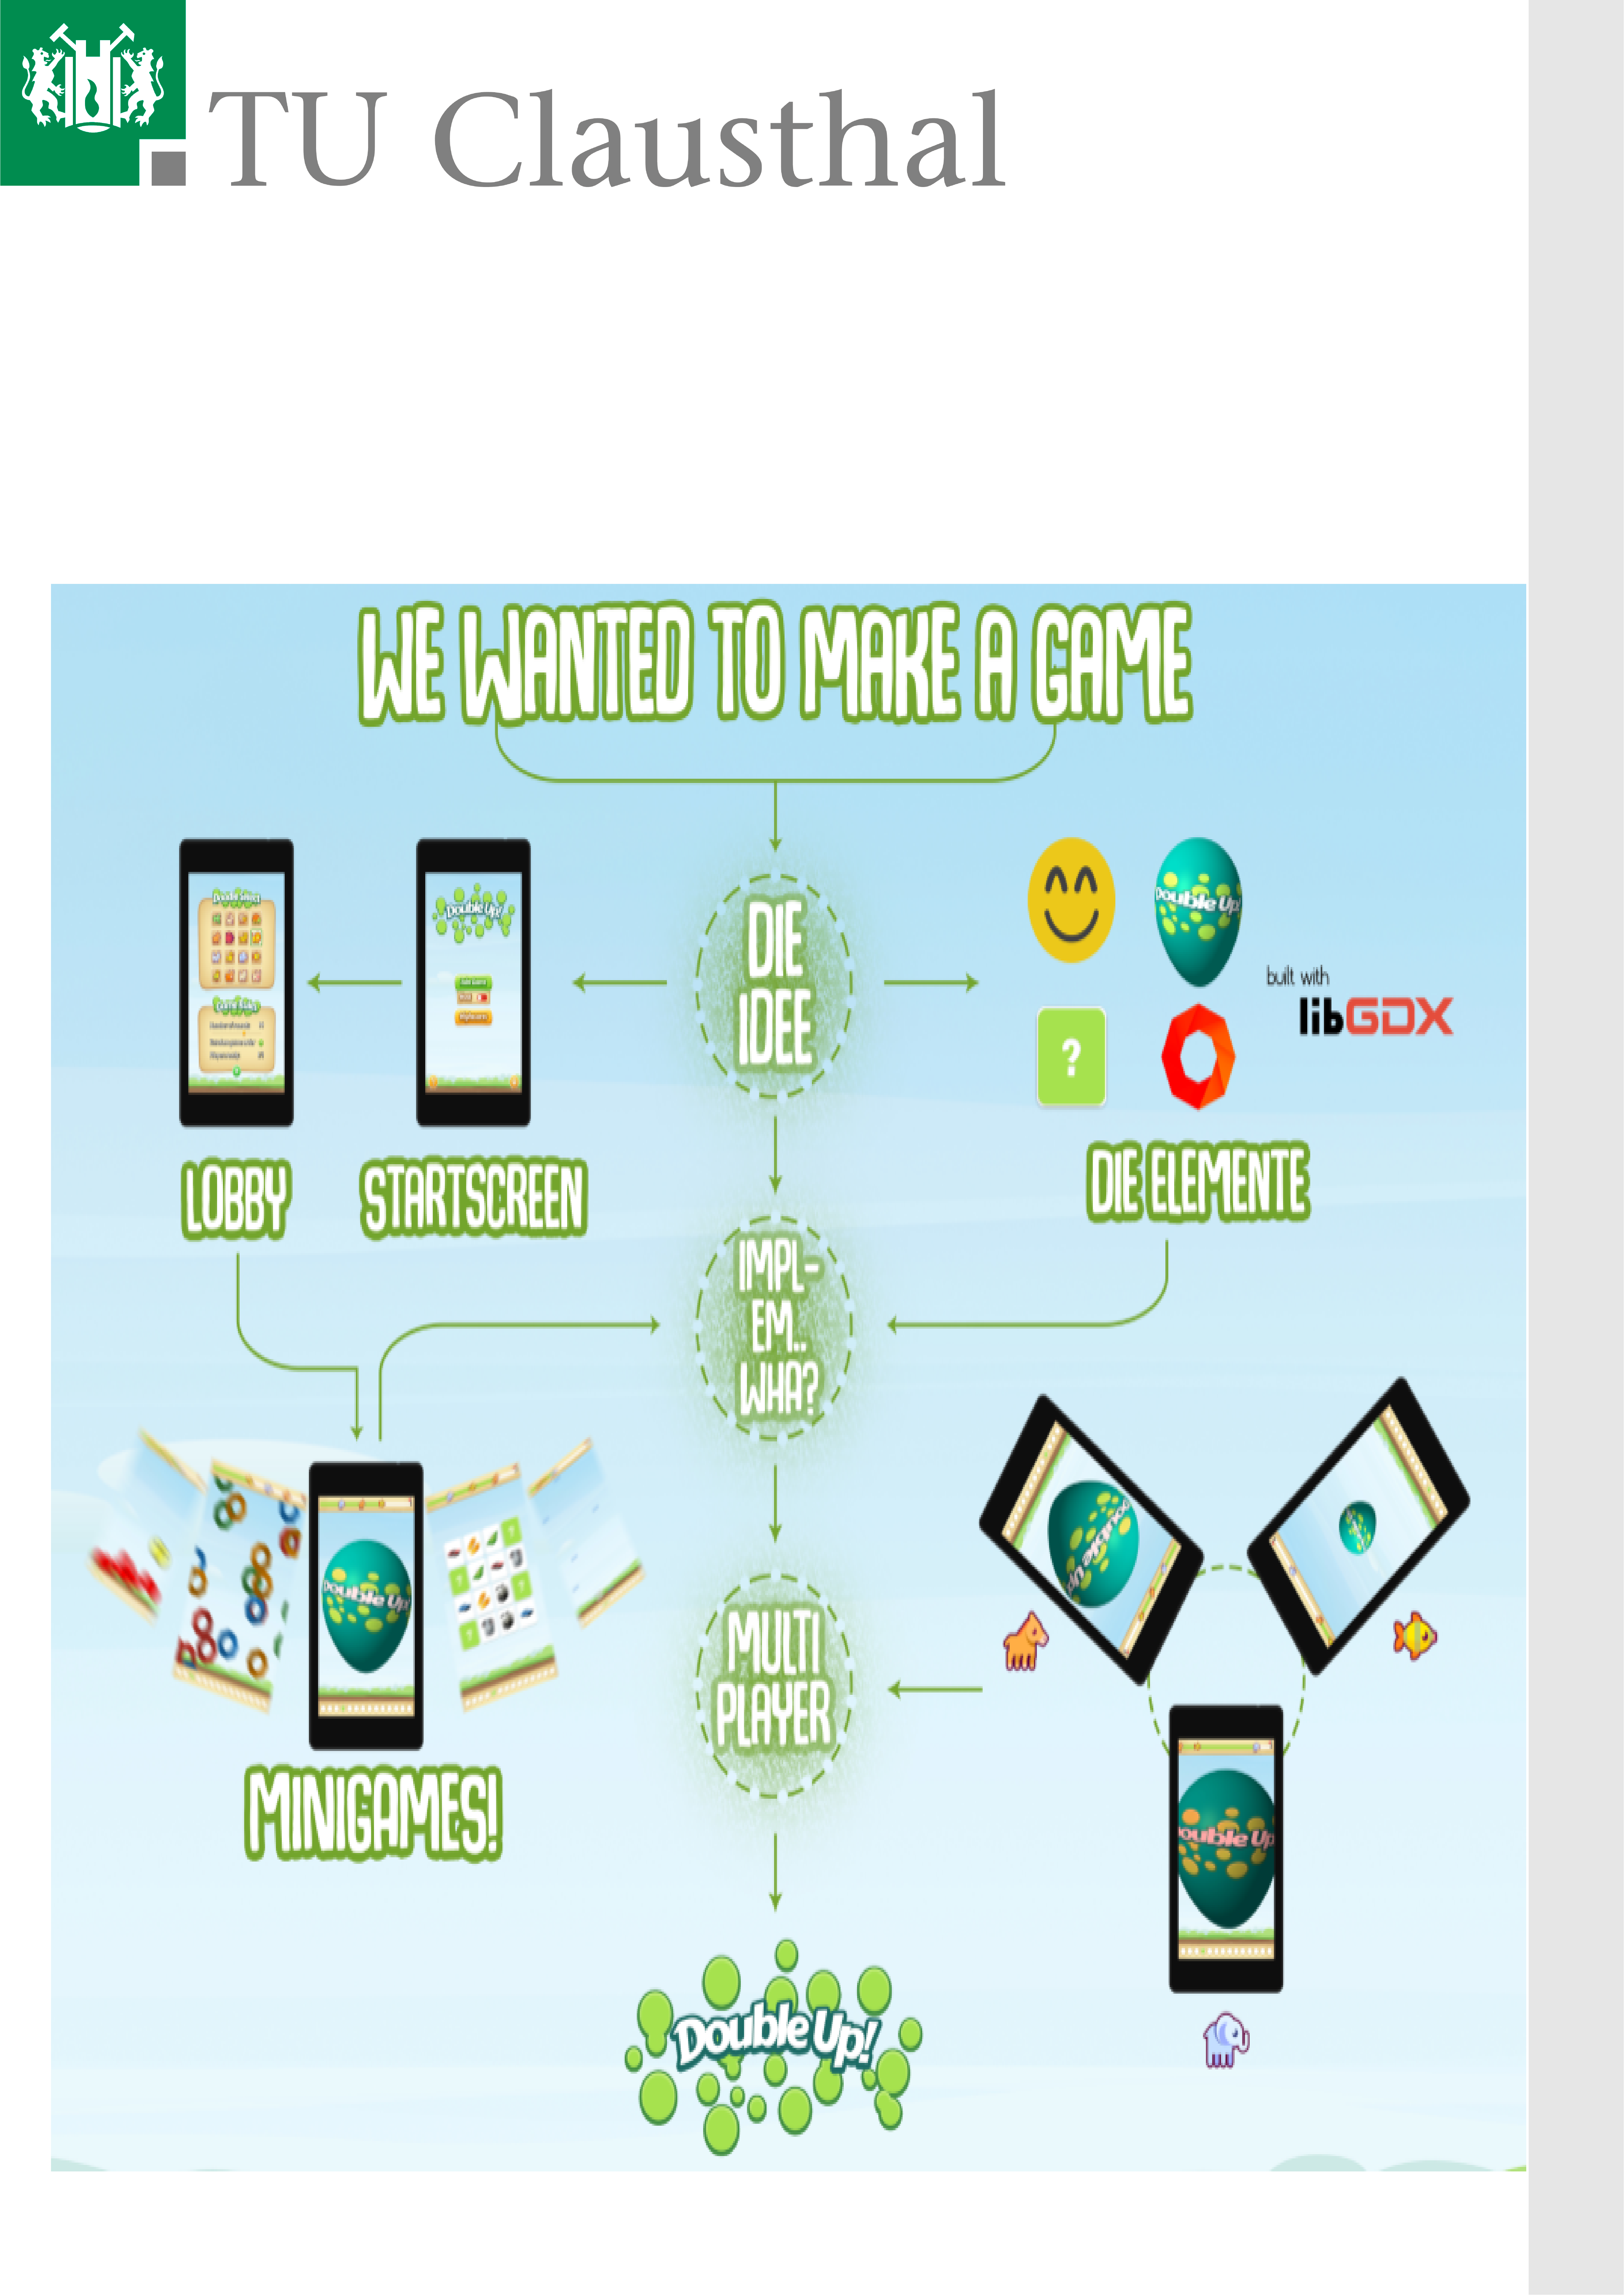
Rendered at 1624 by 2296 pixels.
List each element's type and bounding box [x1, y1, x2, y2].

picture [0, 0, 1005, 187]
list [51, 584, 1526, 2171]
